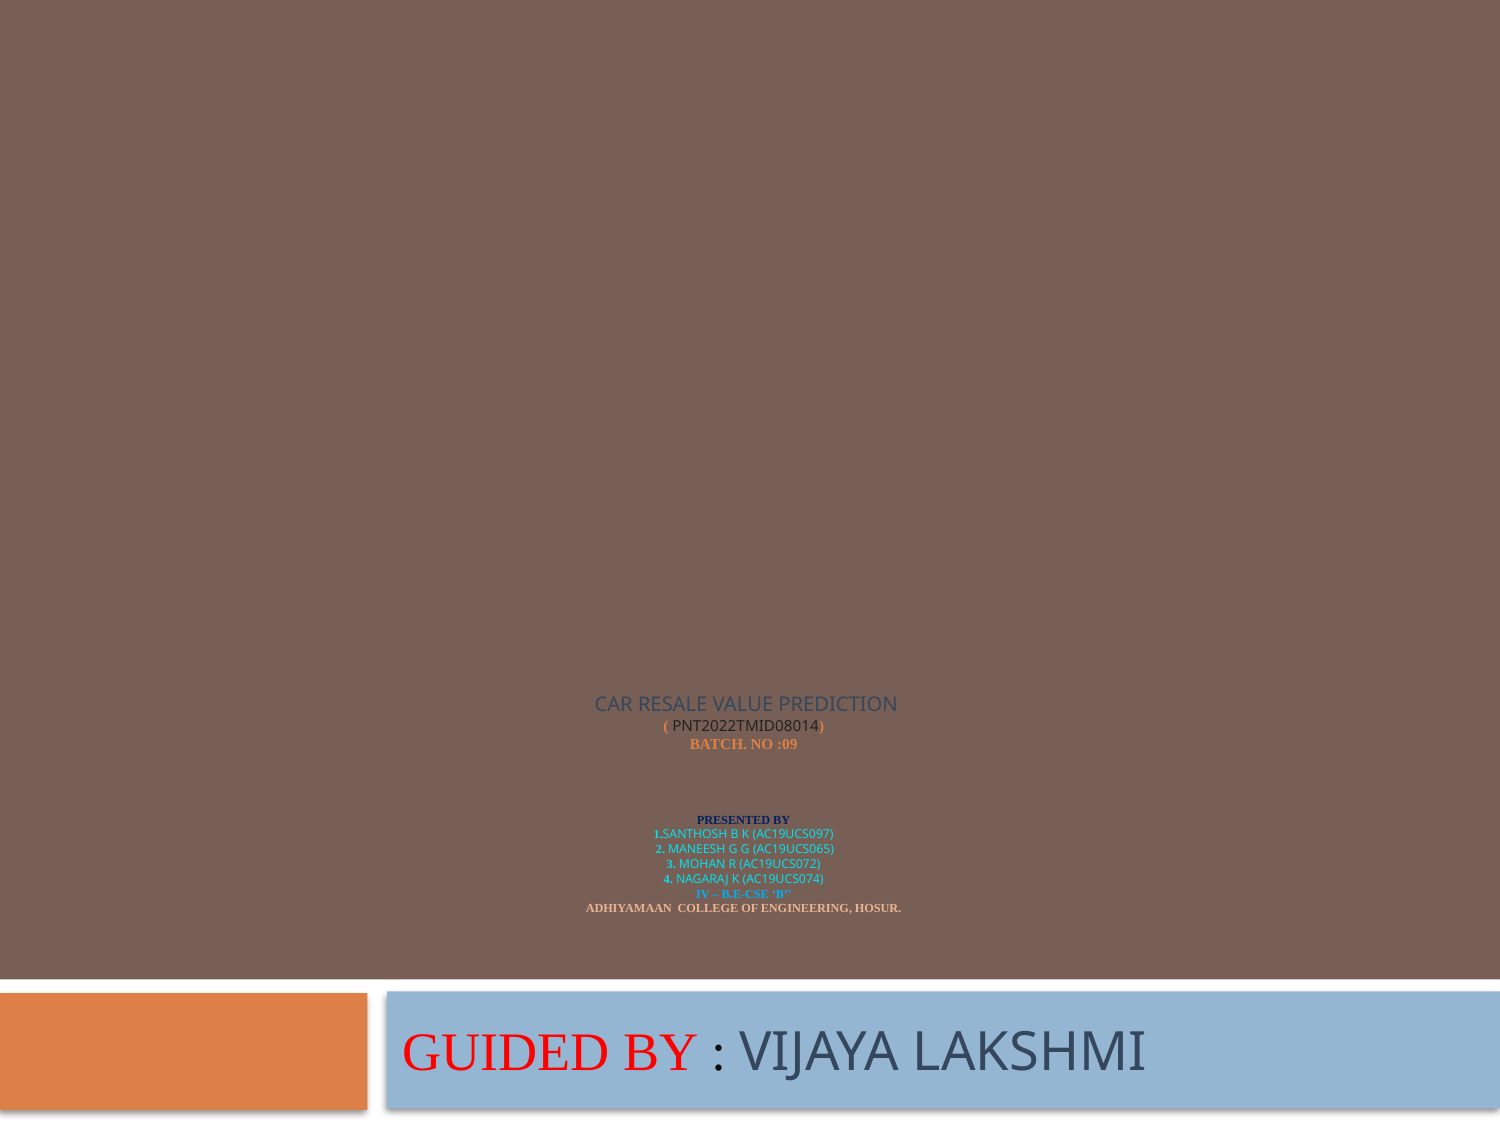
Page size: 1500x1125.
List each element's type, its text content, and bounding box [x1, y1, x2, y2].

subtitle GUIDED BY : VIJAYA LAKSHMI [387, 992, 1488, 1105]
title car resale value prediction ( PNT2022TMID08014) Batch. no :09 PRESENTED BY 1.Santhosh b K (AC19UCS097) 2. maneesh g g (AC19UCS065) 3. mohan r (AC19UCS072) 4. Nagaraj k (AC19UCS074) IV – B.E-CSE ‘B’’ ADHIYAMAAN COLLEGE OF ENGINEERING, HOSUR. [37, 99, 1450, 938]
